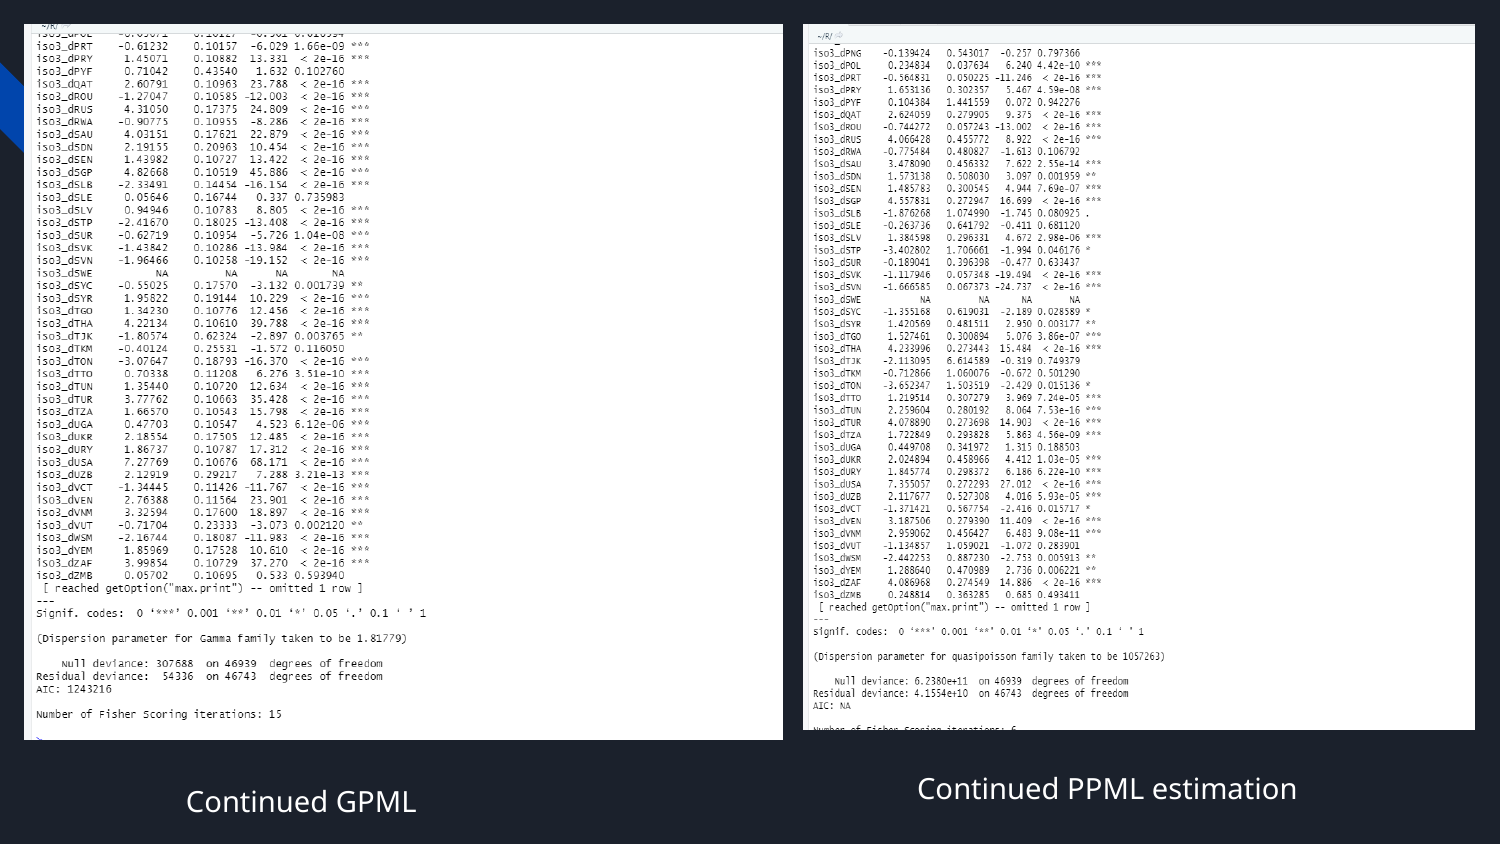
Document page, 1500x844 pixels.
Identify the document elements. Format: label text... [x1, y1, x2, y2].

text_box Continued PPML estimation [902, 755, 1396, 821]
picture [24, 24, 783, 741]
text_box Continued GPML [170, 768, 750, 833]
picture [803, 24, 1476, 730]
